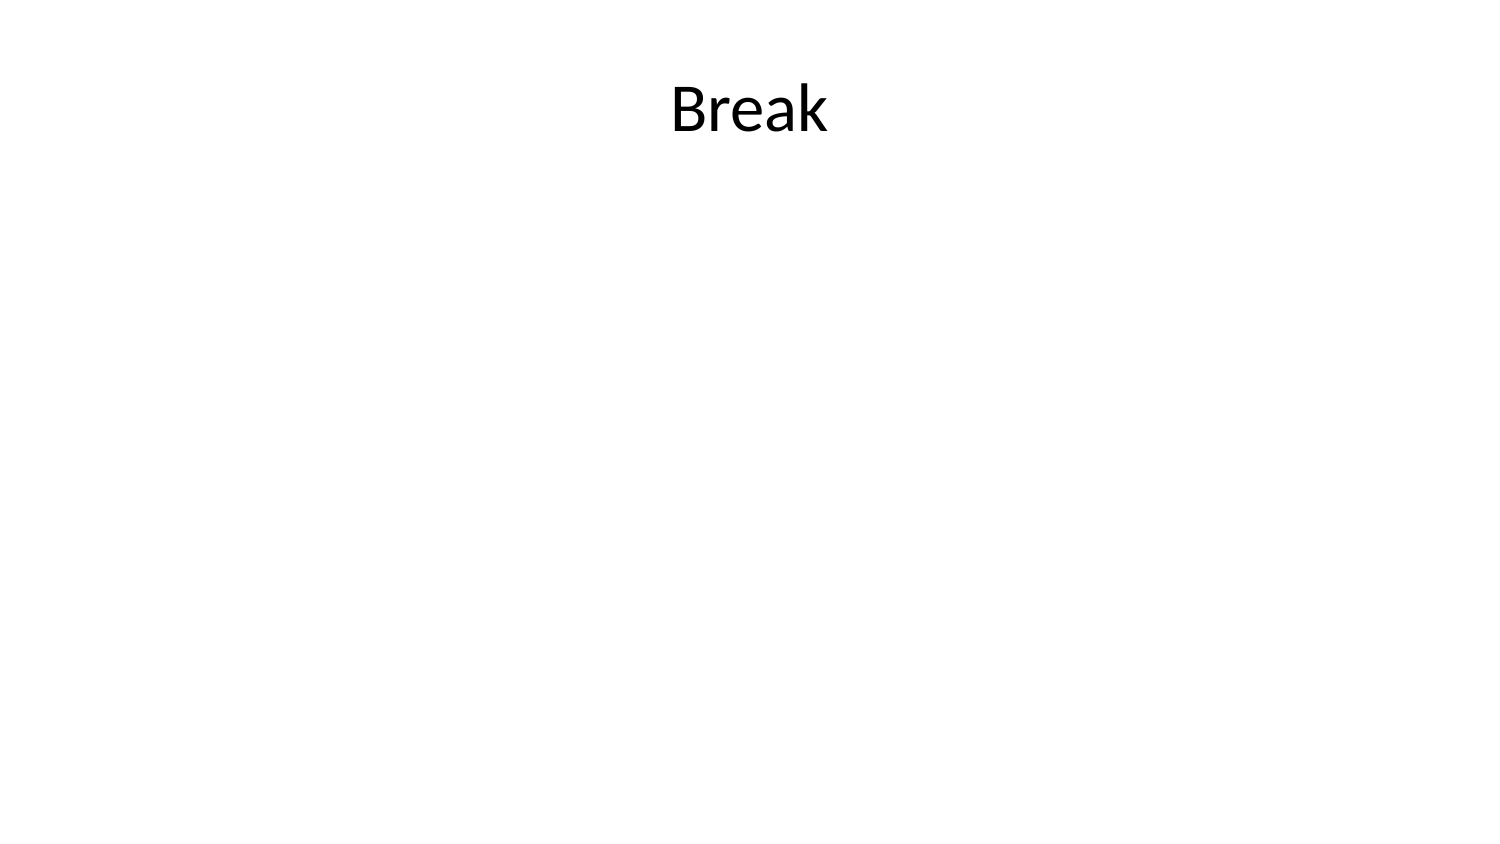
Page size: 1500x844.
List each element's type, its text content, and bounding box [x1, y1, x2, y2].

title Break [75, 33, 1425, 175]
